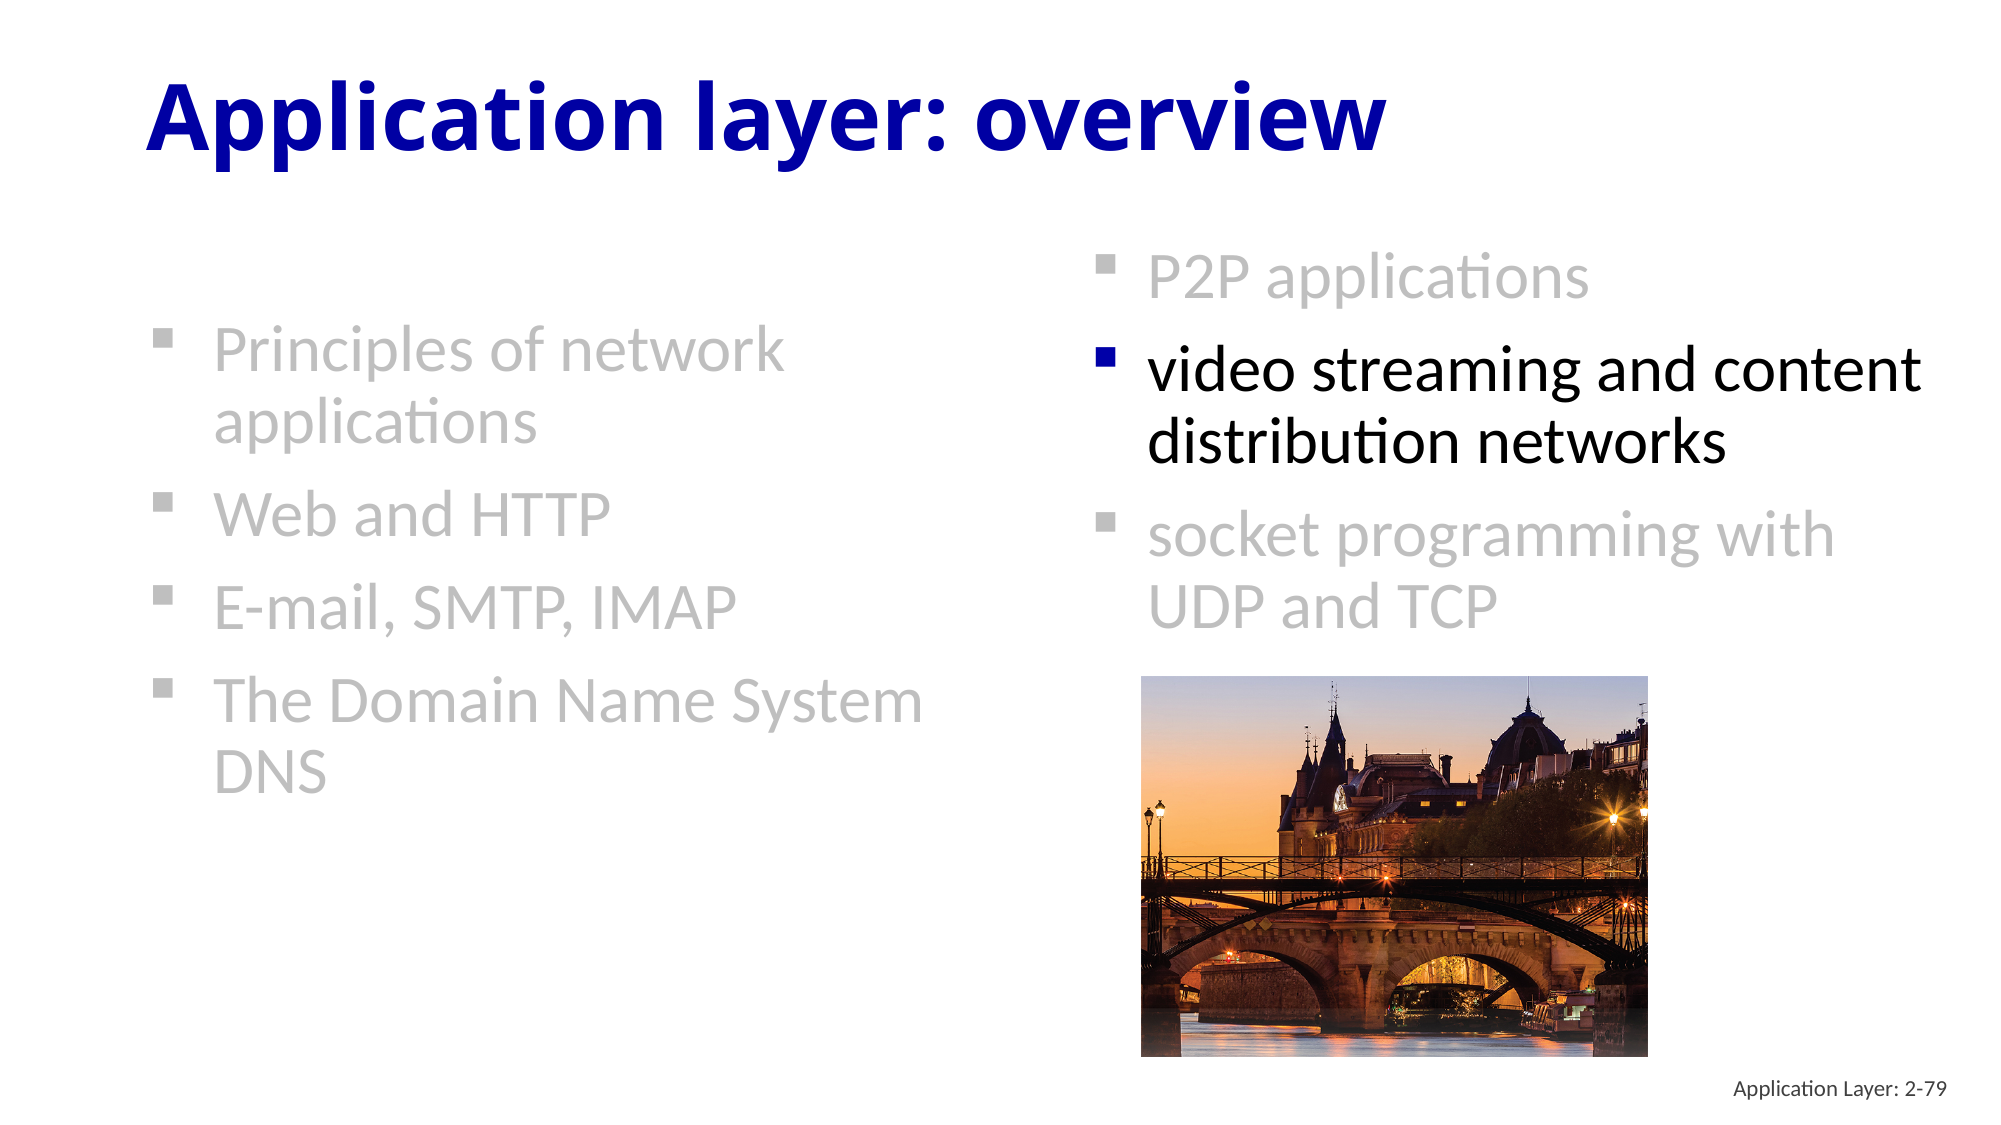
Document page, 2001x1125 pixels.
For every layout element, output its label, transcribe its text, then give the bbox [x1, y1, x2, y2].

slide_number Application Layer: 2-79 [1512, 1056, 1963, 1117]
text_box Principles of network applications Web and HTTP E-mail, SMTP, IMAP The Domain Name System DNS [132, 306, 1004, 1021]
picture [1141, 676, 1648, 1057]
text_box P2P applications video streaming and content distribution networks socket programming with UDP and TCP [1075, 233, 1963, 1021]
title Application layer: overview [131, 47, 1856, 195]
